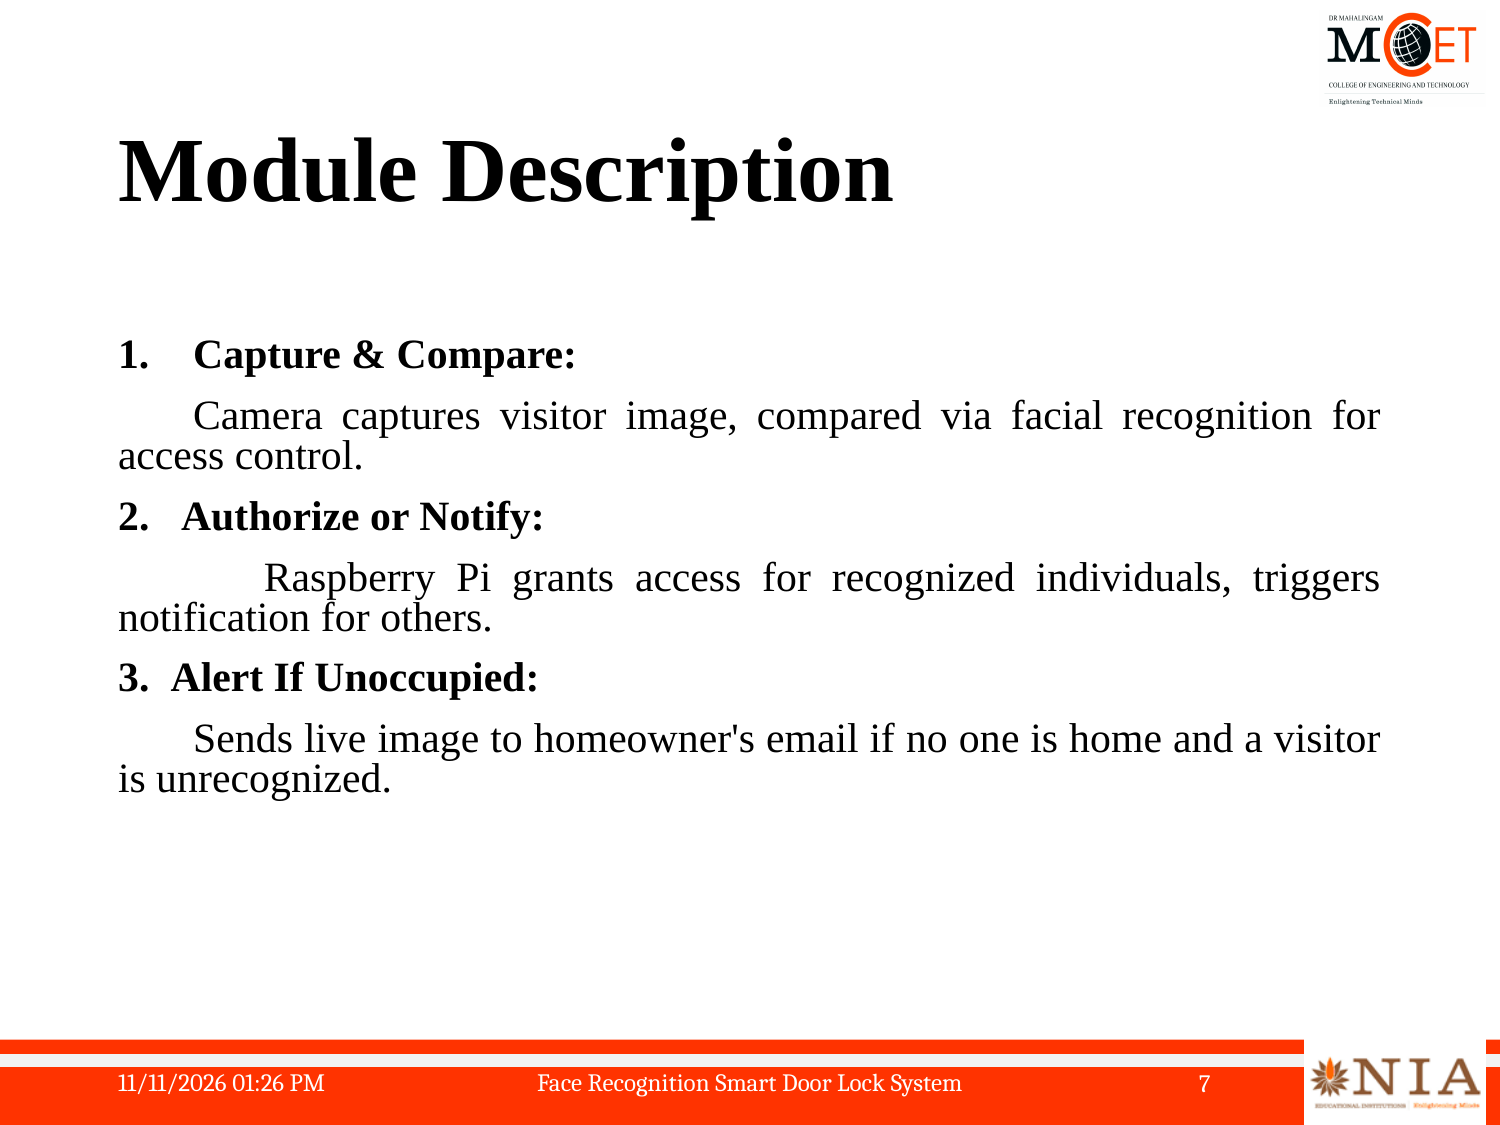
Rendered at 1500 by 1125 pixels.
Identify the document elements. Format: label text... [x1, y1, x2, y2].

picture [1319, 10, 1486, 107]
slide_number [103, 1060, 441, 1103]
footer Face Recognition Smart Door Lock System [496, 1060, 1004, 1103]
list Capture & Compare: Camera captures visitor image, compared via facial recognition for access control. 2. Authorize or Notify: Raspberry Pi grants access for recognized individuals, triggers notification for others. 3. Alert If Unoccupied: Sends live image to homeowner's email if no one is home and a visitor is unrecognized. [102, 328, 1398, 1044]
picture [1304, 1039, 1486, 1125]
title Module Description [102, 63, 1398, 282]
slide_number 7 [1059, 1060, 1226, 1105]
